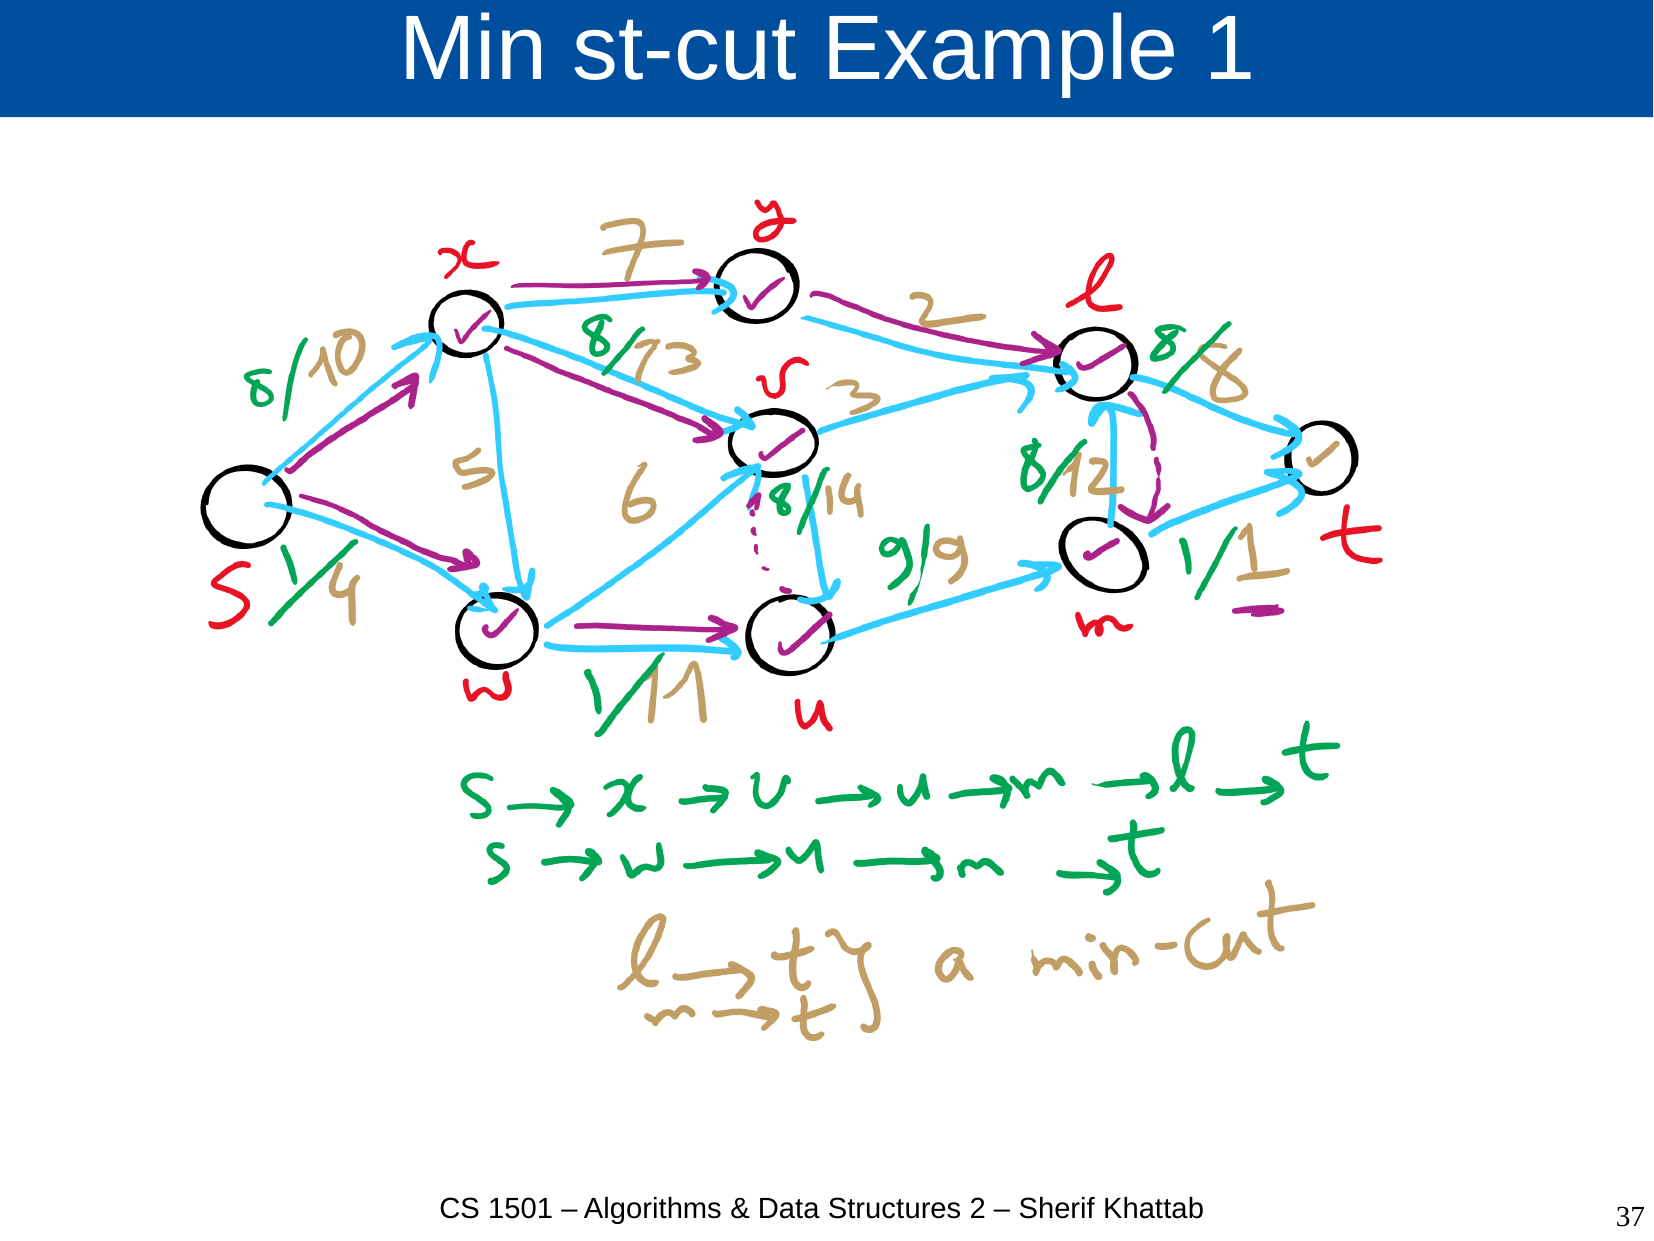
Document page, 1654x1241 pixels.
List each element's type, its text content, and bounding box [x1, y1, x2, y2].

title Min st-cut Example 1 [0, 0, 1654, 118]
picture [177, 182, 1491, 1059]
footer CS 1501 – Algorithms & Data Structures 2 – Sherif Khattab [407, 1191, 1238, 1241]
slide_number 37 [1265, 1199, 1646, 1241]
